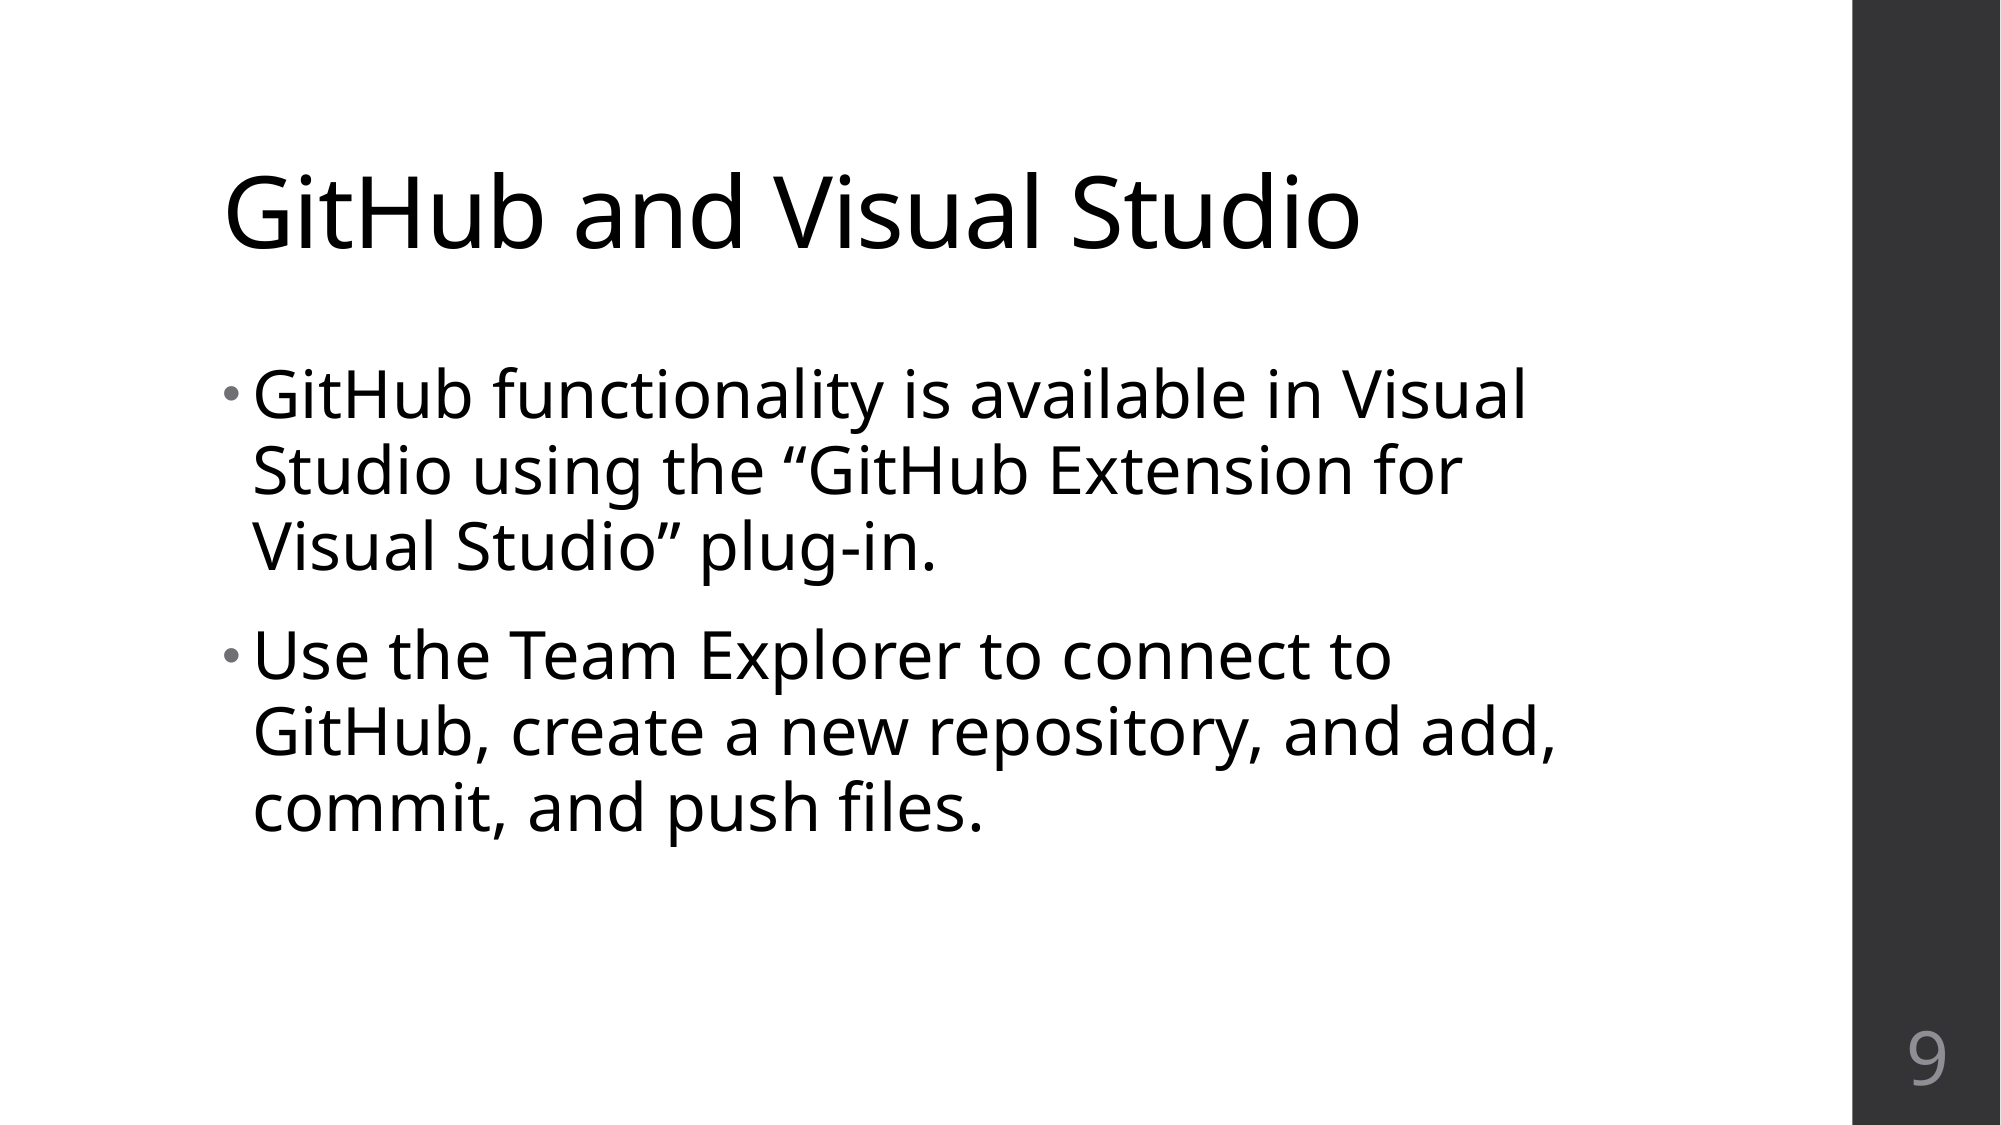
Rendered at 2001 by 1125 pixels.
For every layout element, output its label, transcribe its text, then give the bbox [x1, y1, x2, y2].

slide_number 9 [1852, 1012, 2000, 1110]
title GitHub and Visual Studio [206, 60, 1797, 278]
list GitHub functionality is available in Visual Studio using the “GitHub Extension for Visual Studio” plug-in. Use the Team Explorer to connect to GitHub, create a new repository, and add, commit, and push files. [206, 299, 1617, 1014]
